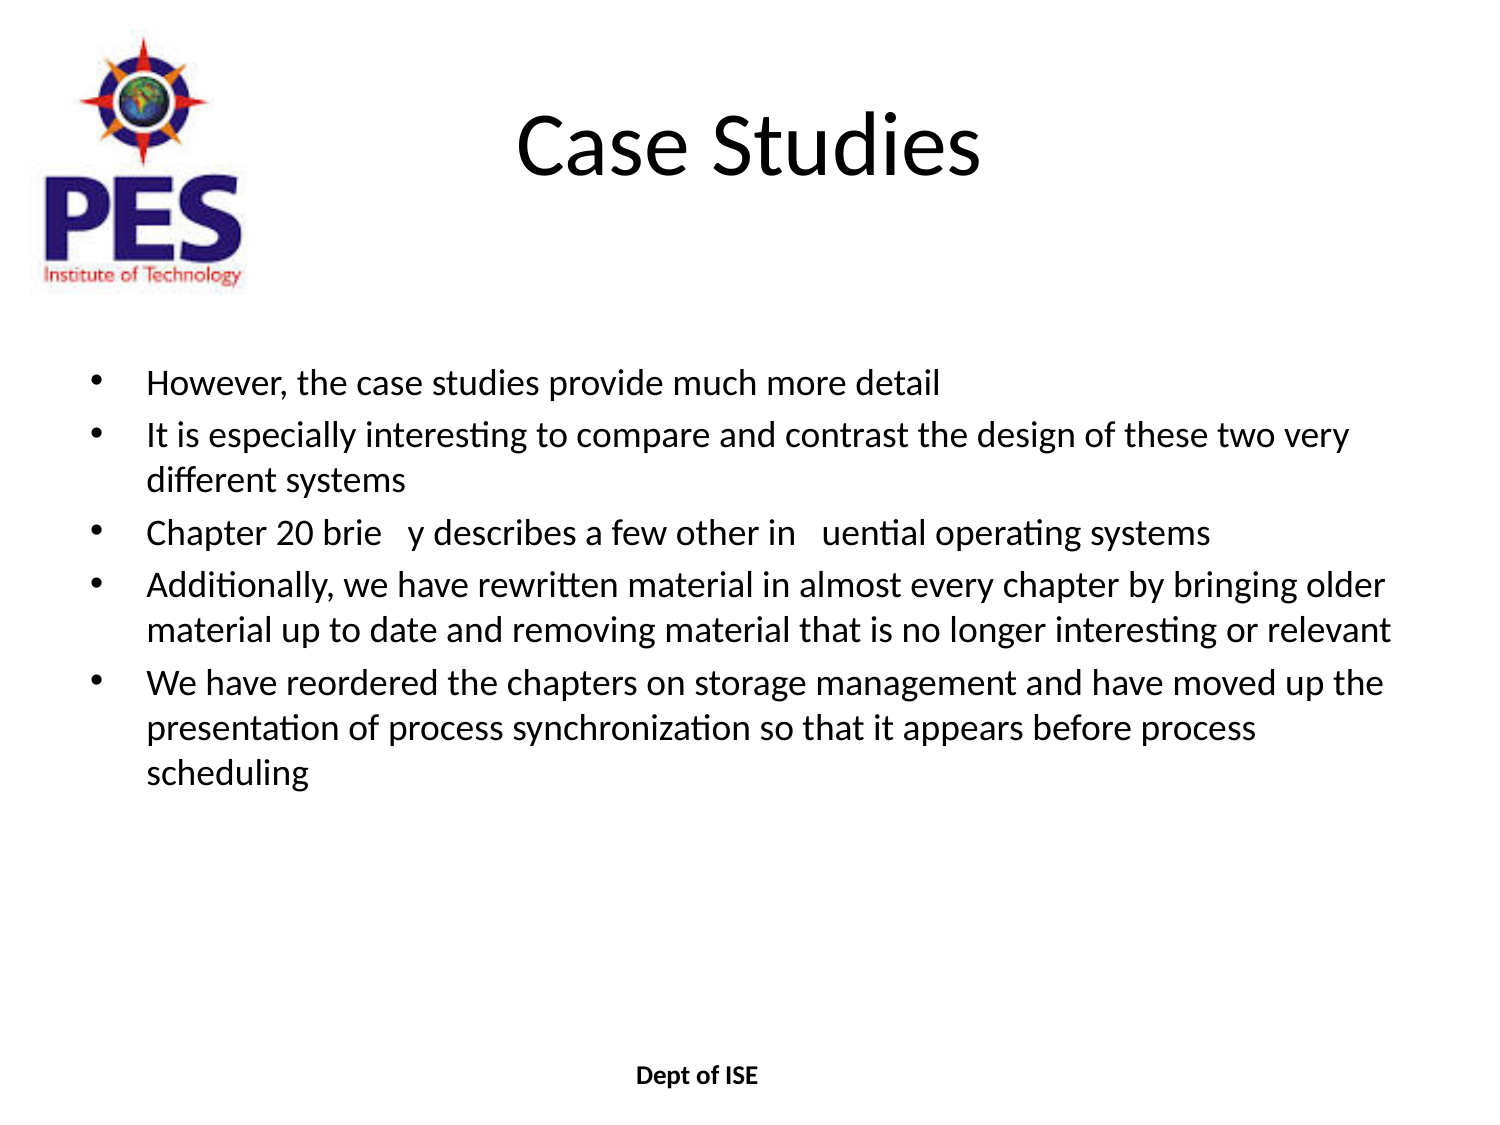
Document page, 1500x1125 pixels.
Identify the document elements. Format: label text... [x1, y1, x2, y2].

list However, the case studies provide much more detail It is especially interesting to compare and contrast the design of these two very different systems Chapter 20 brie y describes a few other in uential operating systems Additionally, we have rewritten material in almost every chapter by bringing older material up to date and removing material that is no longer interesting or relevant We have reordered the chapters on storage management and have moved up the presentation of process synchronization so that it appears before process scheduling [75, 262, 1425, 1005]
picture [29, 29, 258, 295]
title Case Studies [263, 45, 1425, 233]
text_box Dept of ISE [621, 1004, 774, 1098]
